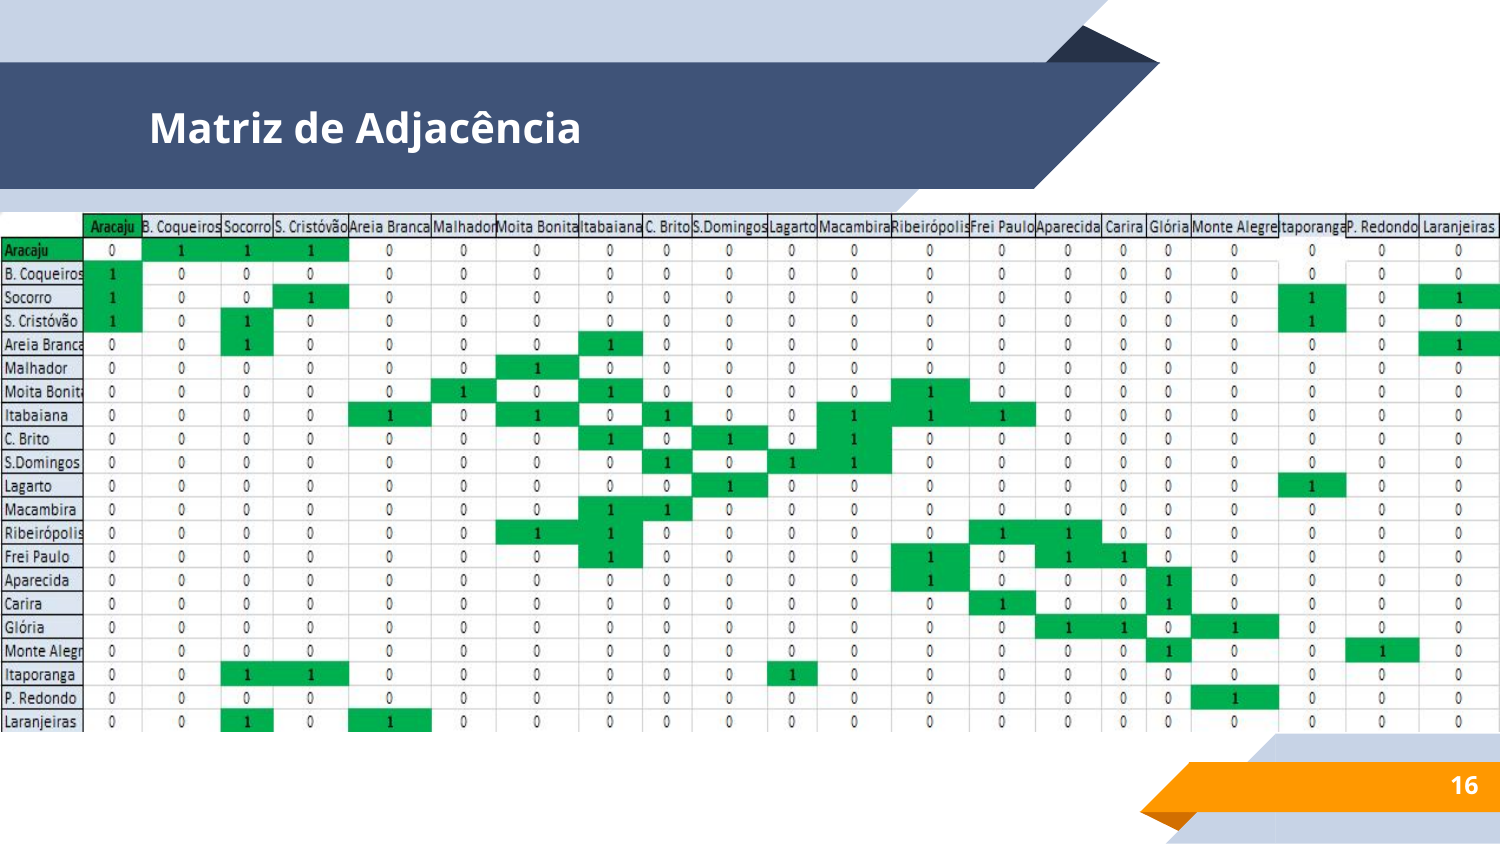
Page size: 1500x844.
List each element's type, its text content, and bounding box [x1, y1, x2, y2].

title Matriz de Adjacência [133, 64, 997, 190]
slide_number 16 [1249, 760, 1494, 813]
picture [0, 212, 1500, 732]
